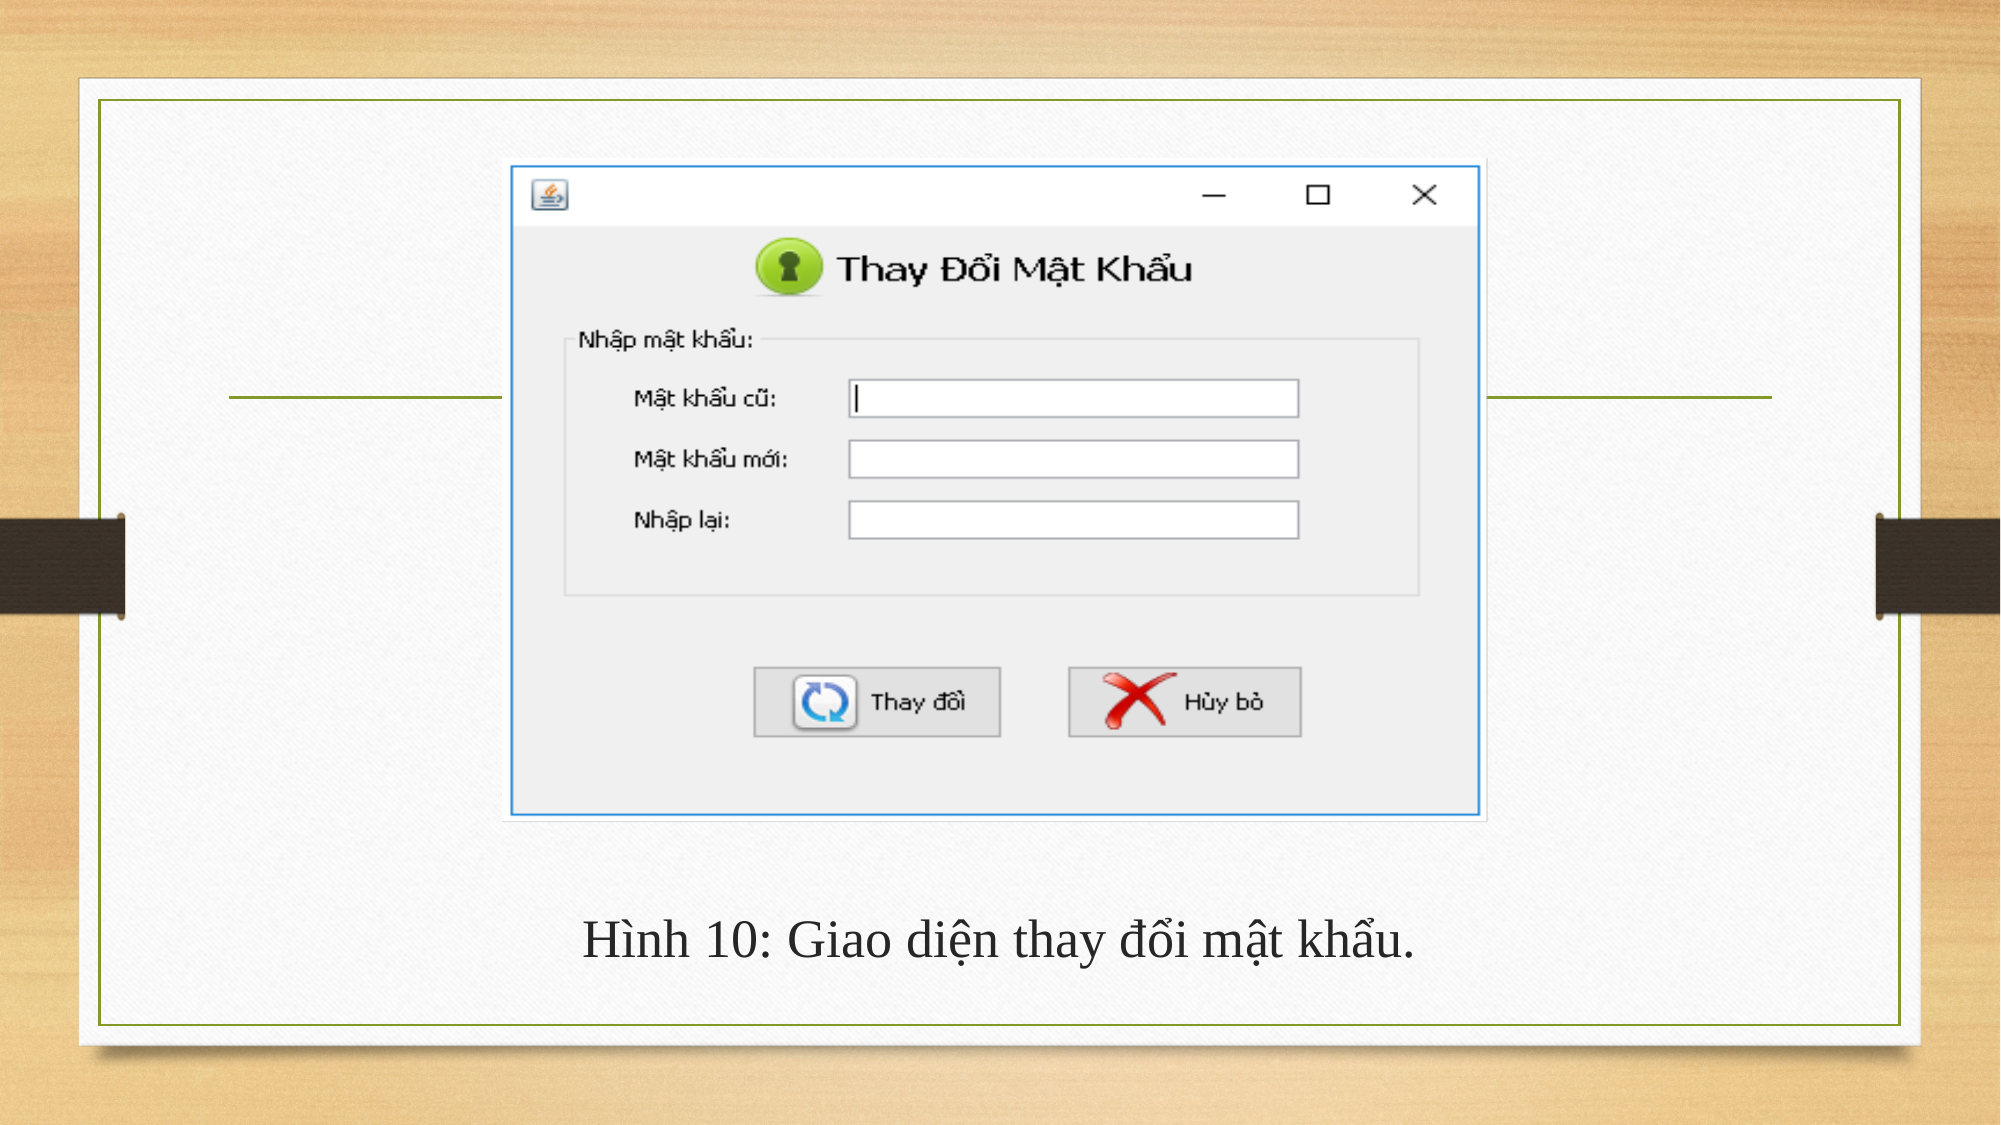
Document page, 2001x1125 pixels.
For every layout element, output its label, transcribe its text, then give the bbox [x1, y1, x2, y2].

title Hình 10: Giao diện thay đổi mật khẩu. [212, 870, 1788, 1002]
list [501, 158, 1490, 825]
picture [0, 0, 2001, 1125]
